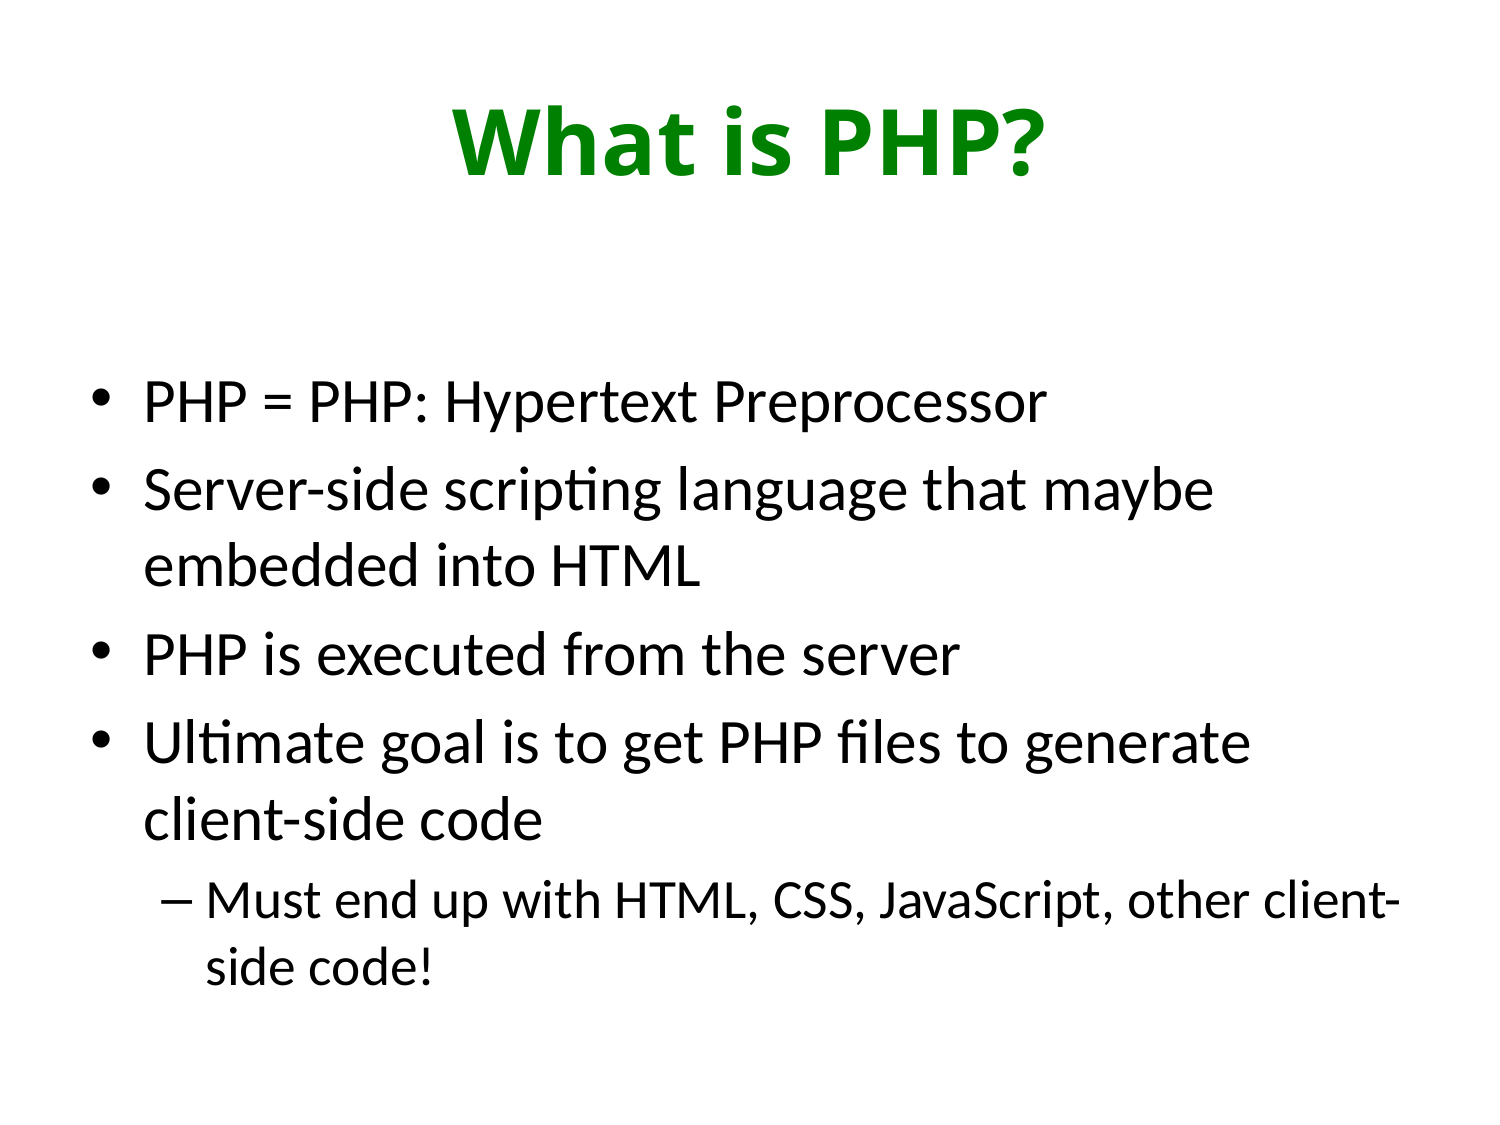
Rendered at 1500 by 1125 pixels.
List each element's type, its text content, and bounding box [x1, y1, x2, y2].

list PHP = PHP: Hypertext Preprocessor Server-side scripting language that maybe embedded into HTML PHP is executed from the server Ultimate goal is to get PHP files to generate client-side code Must end up with HTML, CSS, JavaScript, other client-side code! [75, 262, 1425, 1005]
title What is PHP? [75, 45, 1425, 233]
